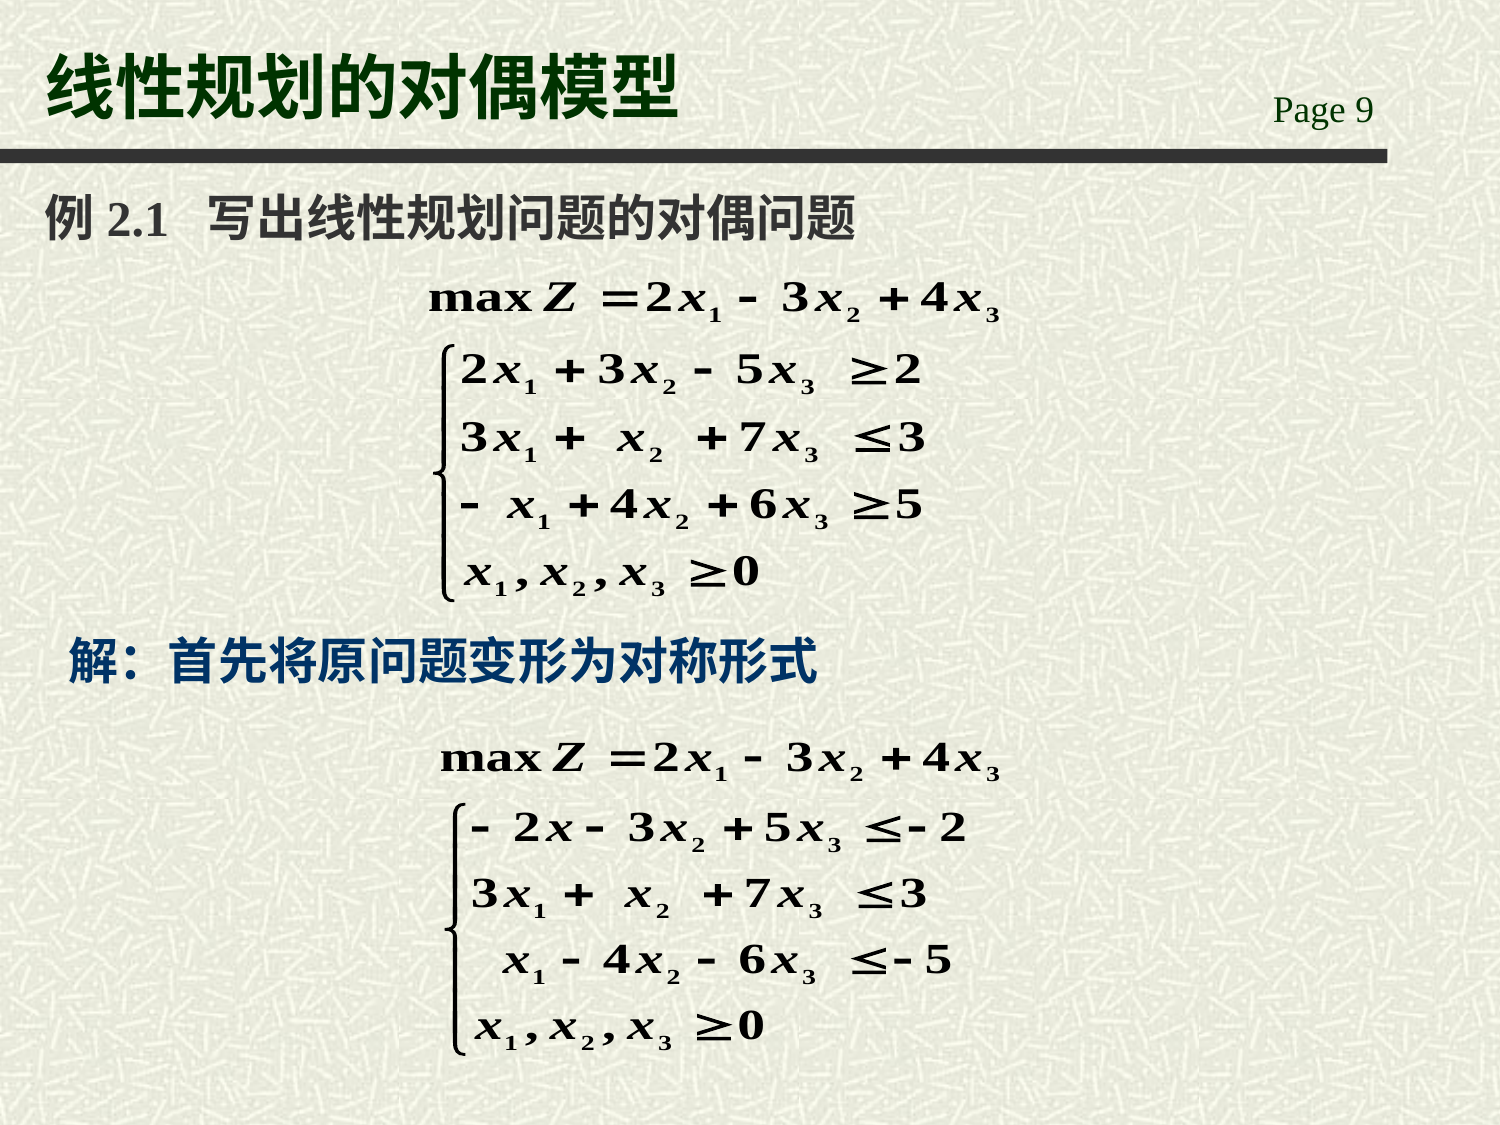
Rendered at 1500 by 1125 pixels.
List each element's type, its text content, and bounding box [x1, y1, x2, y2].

picture [0, 0, 1500, 1125]
list 例2.1 写出线性规划问题的对偶问题 [29, 172, 1365, 256]
text_box 解：首先将原问题变形为对称形式 [53, 609, 834, 697]
title 线性规划的对偶模型 [29, 19, 1235, 136]
